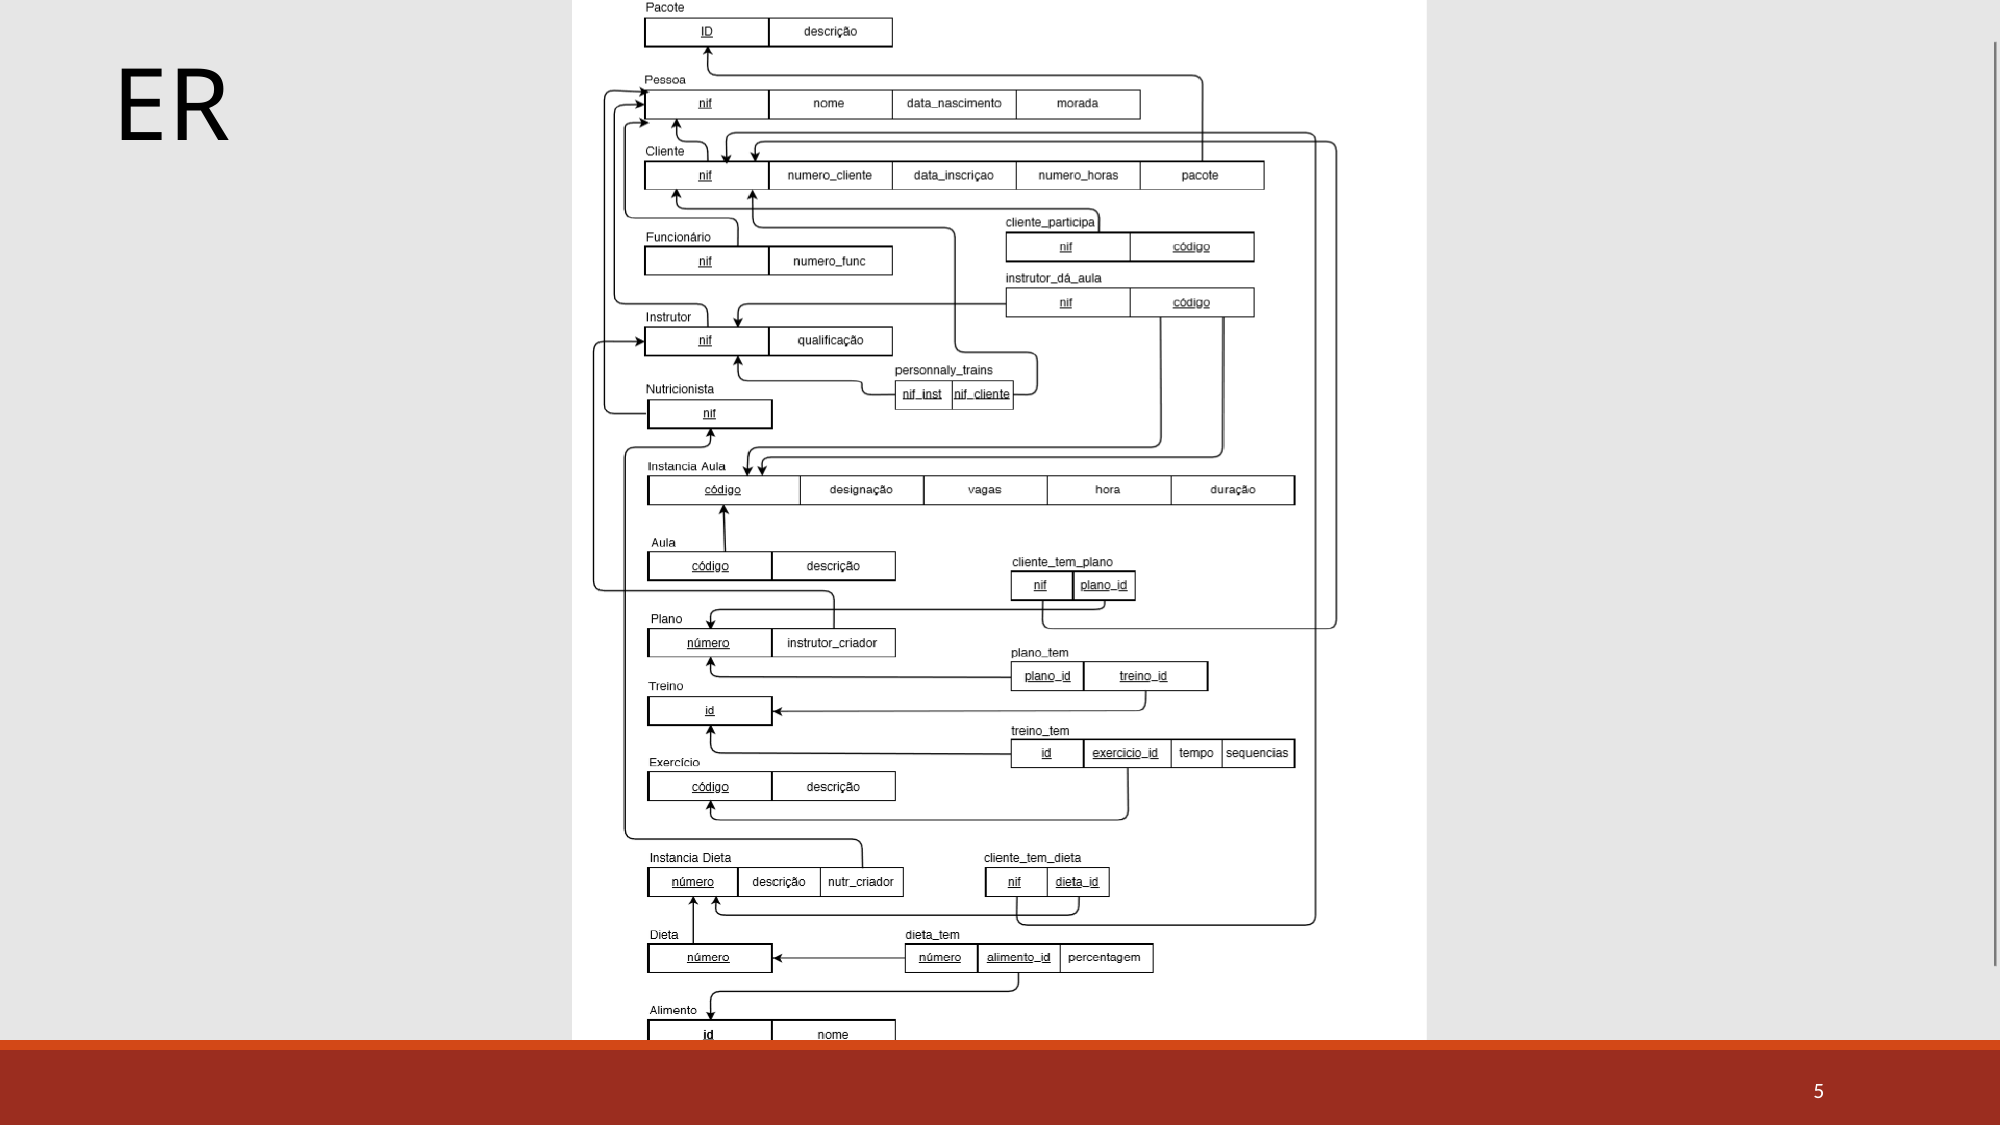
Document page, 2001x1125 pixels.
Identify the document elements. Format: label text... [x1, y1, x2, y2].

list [0, 0, 2000, 1040]
slide_number 5 [1624, 1059, 1840, 1120]
